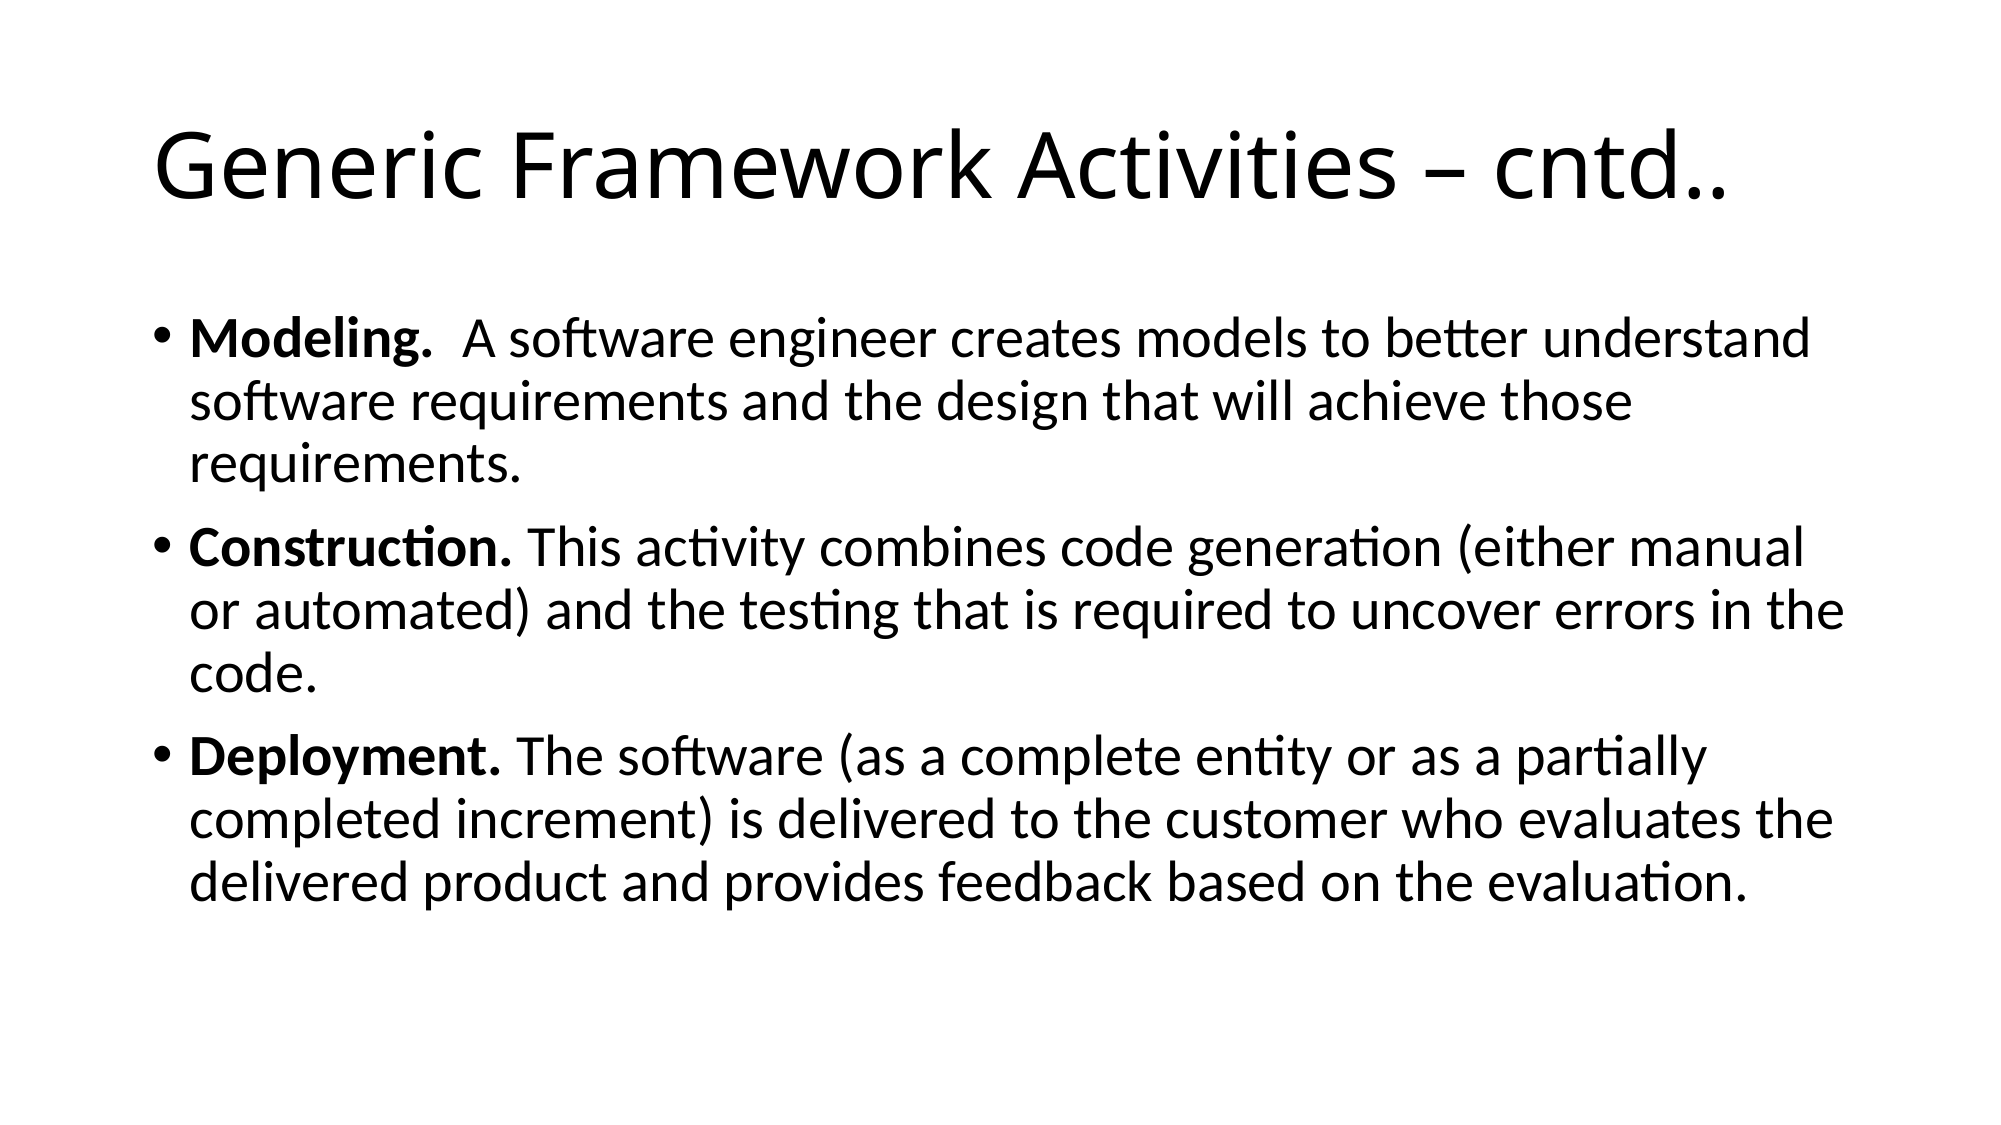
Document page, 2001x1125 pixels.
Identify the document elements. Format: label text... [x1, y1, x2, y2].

title Generic Framework Activities – cntd.. [137, 59, 1863, 278]
list Modeling. A software engineer creates models to better understand software requirements and the design that will achieve those requirements. Construction. This activity combines code generation (either manual or automated) and the testing that is required to uncover errors in the code. Deployment. The software (as a complete entity or as a partially completed increment) is delivered to the customer who evaluates the delivered product and provides feedback based on the evaluation. [137, 299, 1863, 1014]
